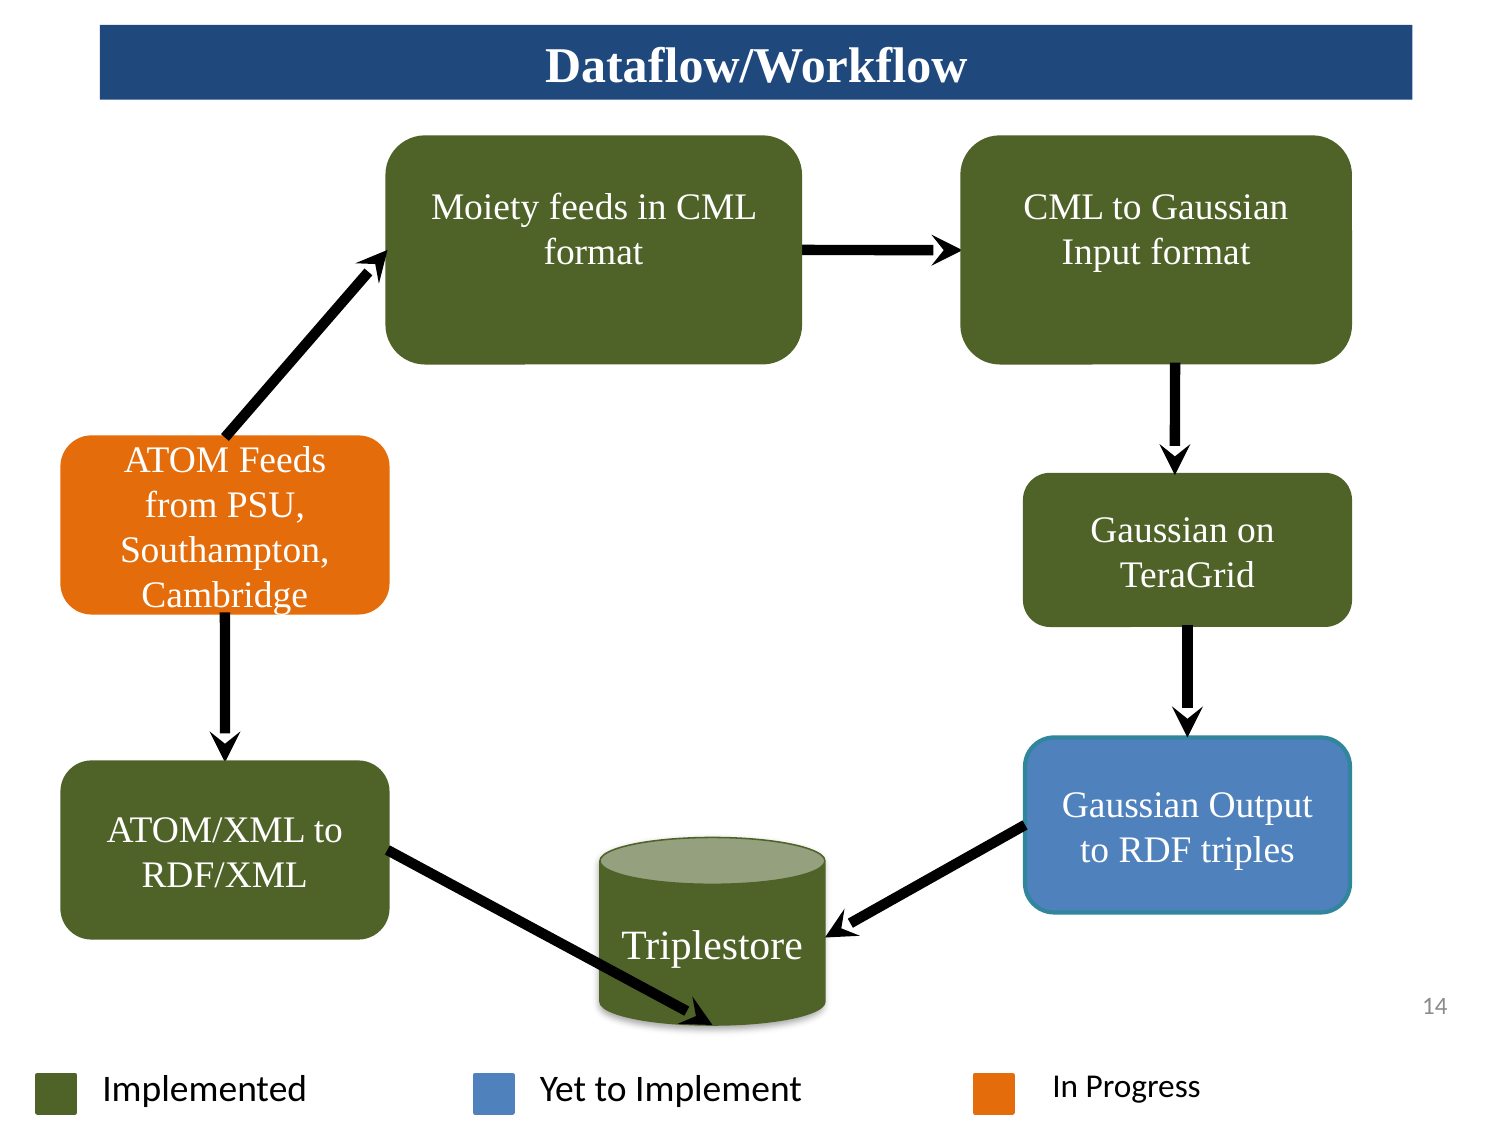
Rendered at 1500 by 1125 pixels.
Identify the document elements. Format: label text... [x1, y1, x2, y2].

text_box ATOM/XML to RDF/XML [60, 760, 390, 940]
text_box [473, 1073, 515, 1115]
text_box Yet to Implement [525, 1056, 863, 1117]
text_box Dataflow/Workflow [99, 24, 1413, 100]
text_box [212, 262, 401, 426]
text_box Triplestore [599, 866, 826, 1026]
text_box CML to Gaussian Input format [960, 135, 1353, 365]
text_box [35, 1073, 77, 1115]
text_box Implemented [87, 1056, 350, 1117]
text_box Gaussian on TeraGrid [1022, 472, 1353, 628]
text_box ATOM Feeds from PSU, Southampton, Cambridge [60, 435, 390, 615]
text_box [824, 824, 1026, 938]
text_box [387, 849, 601, 932]
text_box Moiety feeds in CML format [385, 135, 803, 365]
text_box [973, 1073, 1015, 1115]
slide_number 14 [1112, 975, 1463, 1035]
text_box Gaussian Output to RDF triples [1022, 735, 1353, 915]
text_box In Progress [1037, 1056, 1225, 1112]
text_box Triplestore [603, 836, 819, 856]
